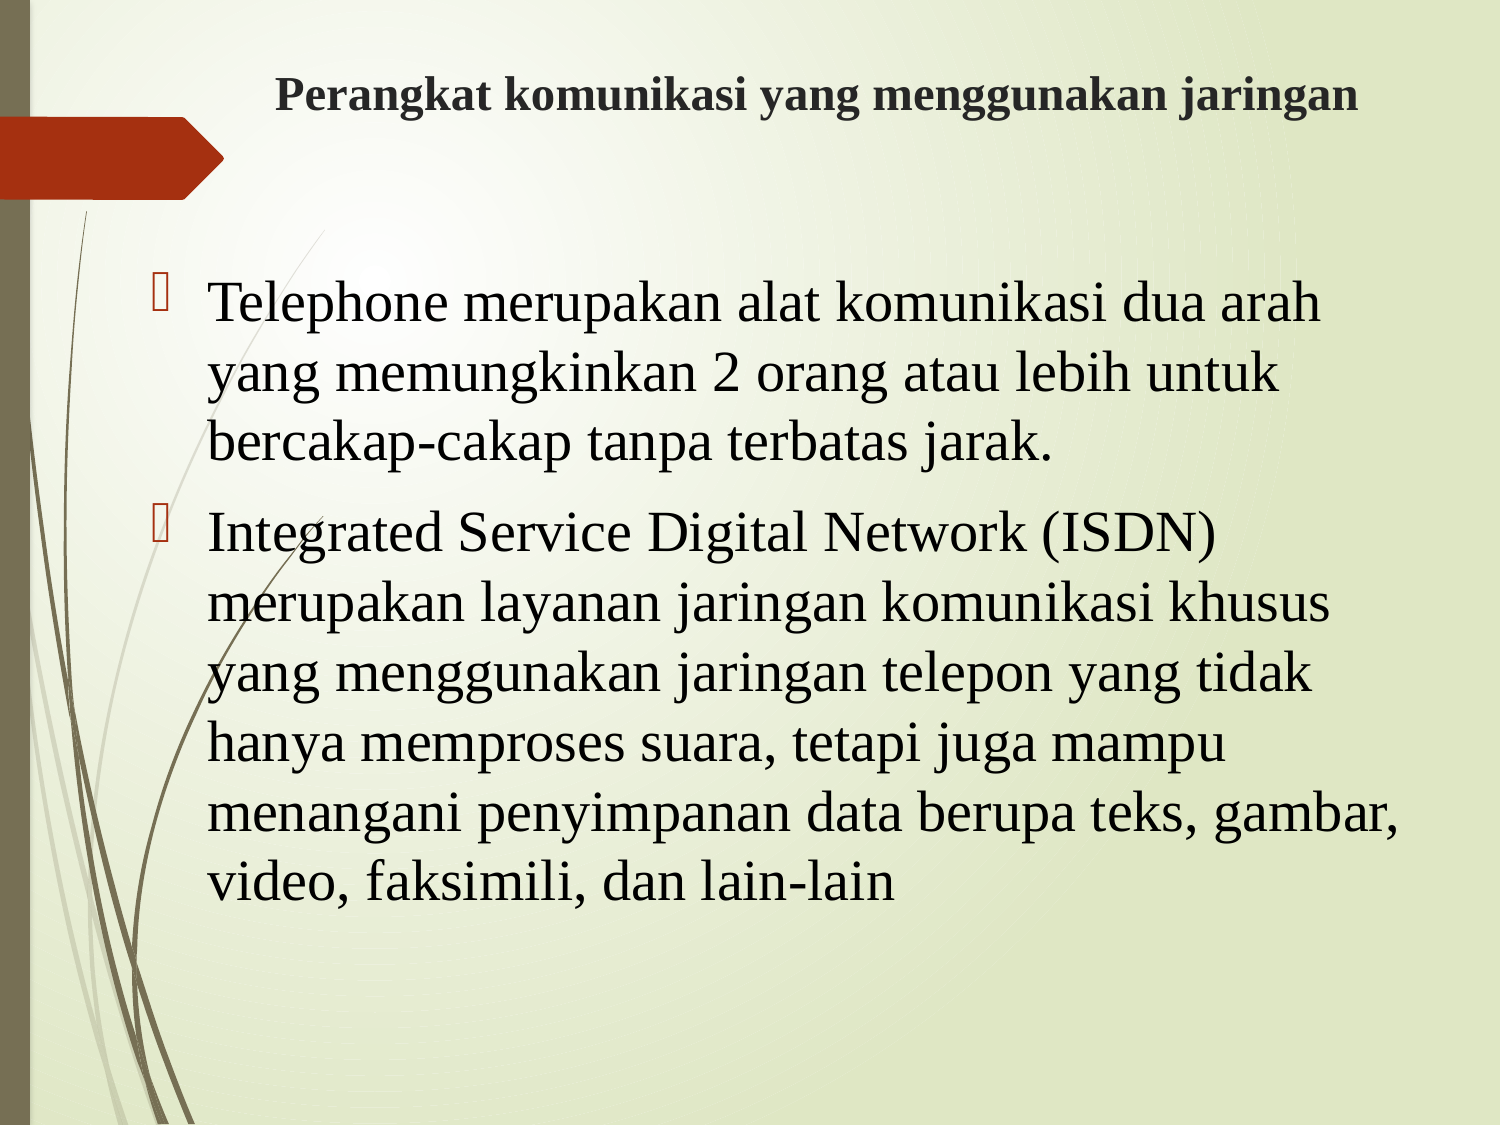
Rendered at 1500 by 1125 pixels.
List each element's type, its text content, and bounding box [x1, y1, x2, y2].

list Telephone merupakan alat komunikasi dua arah yang memungkinkan 2 orang atau lebih untuk bercakap-cakap tanpa terbatas jarak. Integrated Service Digital Network (ISDN) merupakan layanan jaringan komunikasi khusus yang menggunakan jaringan telepon yang tidak hanya memproses suara, tetapi juga mampu menangani penyimpanan data berupa teks, gambar, video, faksimili, dan lain-lain [135, 255, 1459, 1059]
title Perangkat komunikasi yang menggunakan jaringan [259, 54, 1376, 173]
